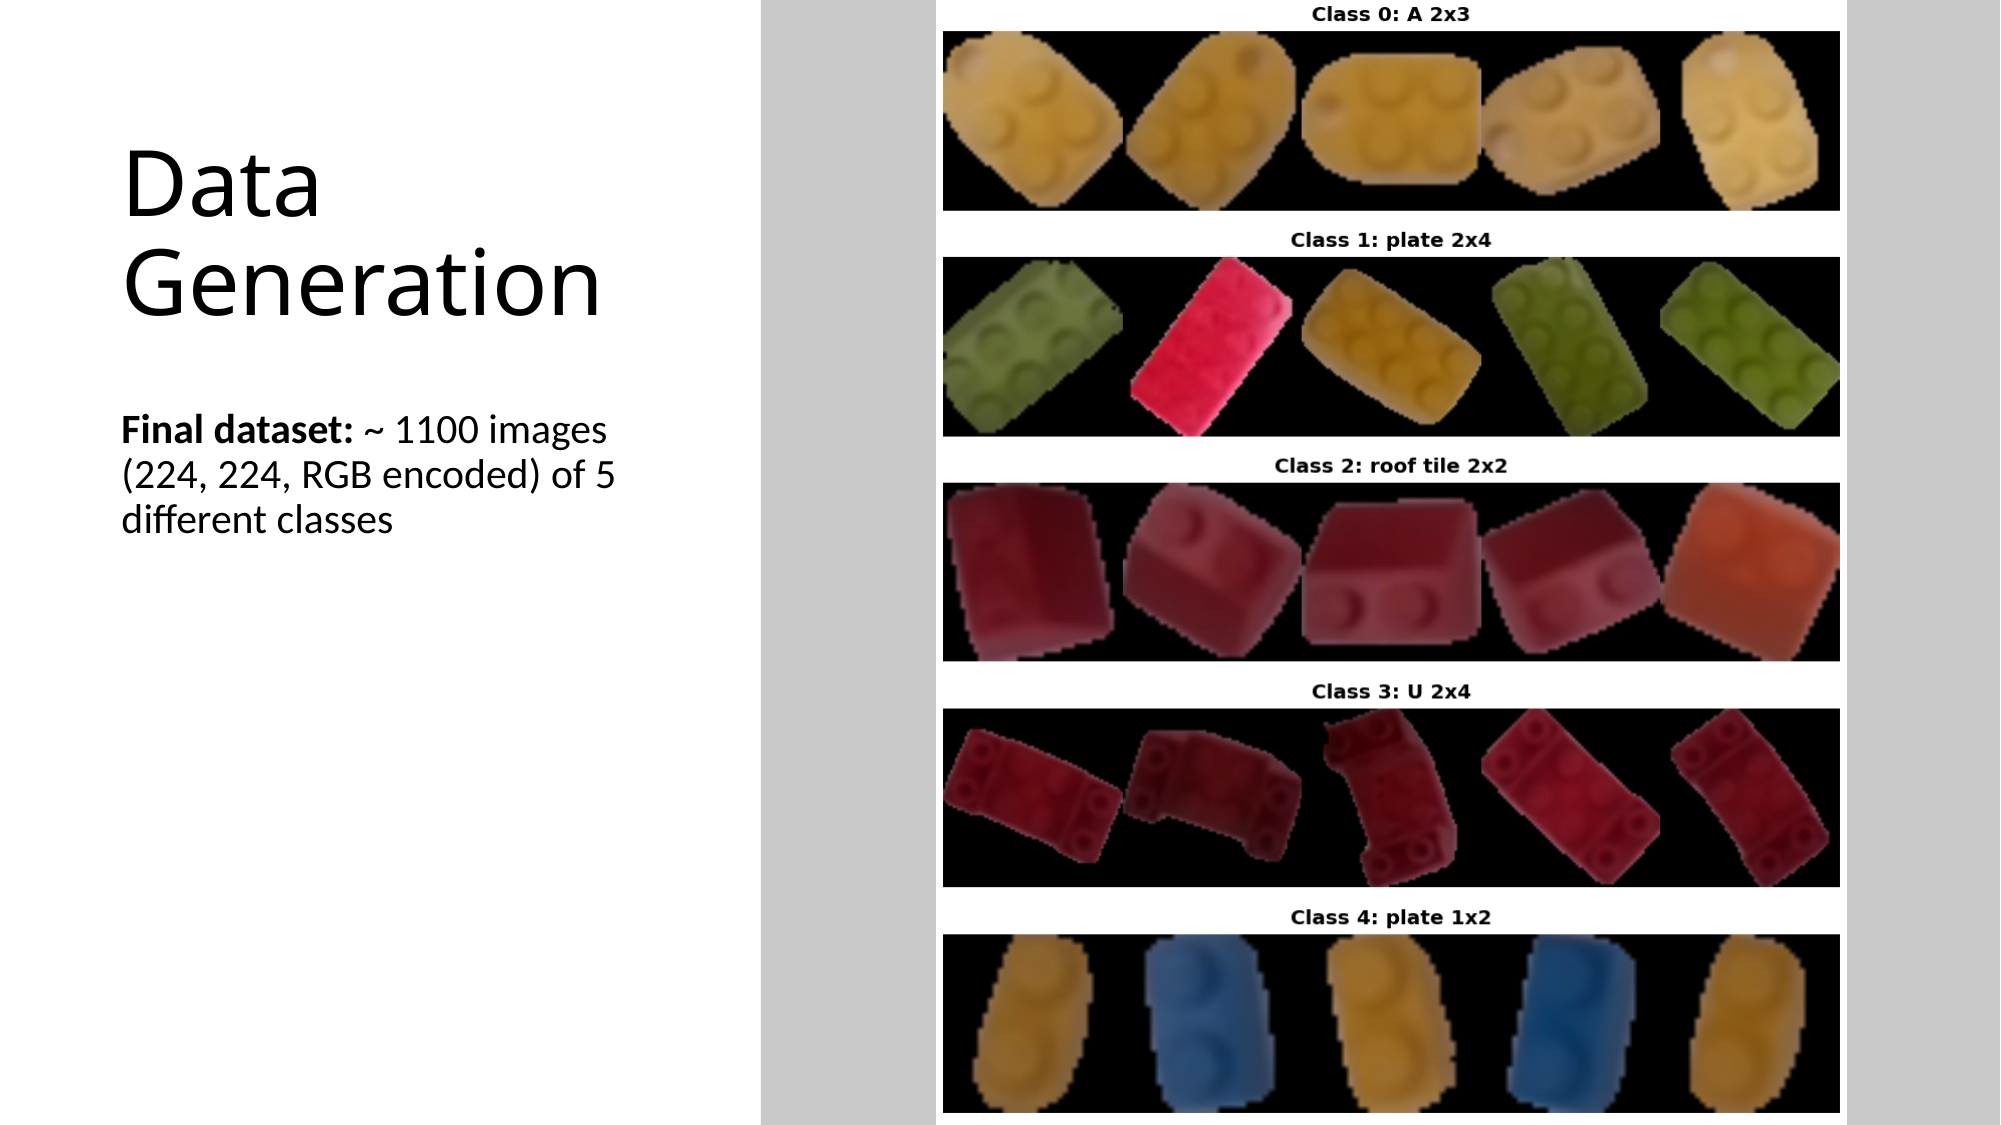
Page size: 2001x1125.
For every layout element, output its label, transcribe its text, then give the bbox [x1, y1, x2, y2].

text_box [760, 0, 936, 1125]
list Final dataset: ~ 1100 images (224, 224, RGB encoded) of 5 different classes [106, 399, 682, 1021]
text_box [1847, 0, 2000, 1125]
picture [936, 0, 1847, 1125]
text_box Data Generation [106, 103, 735, 370]
